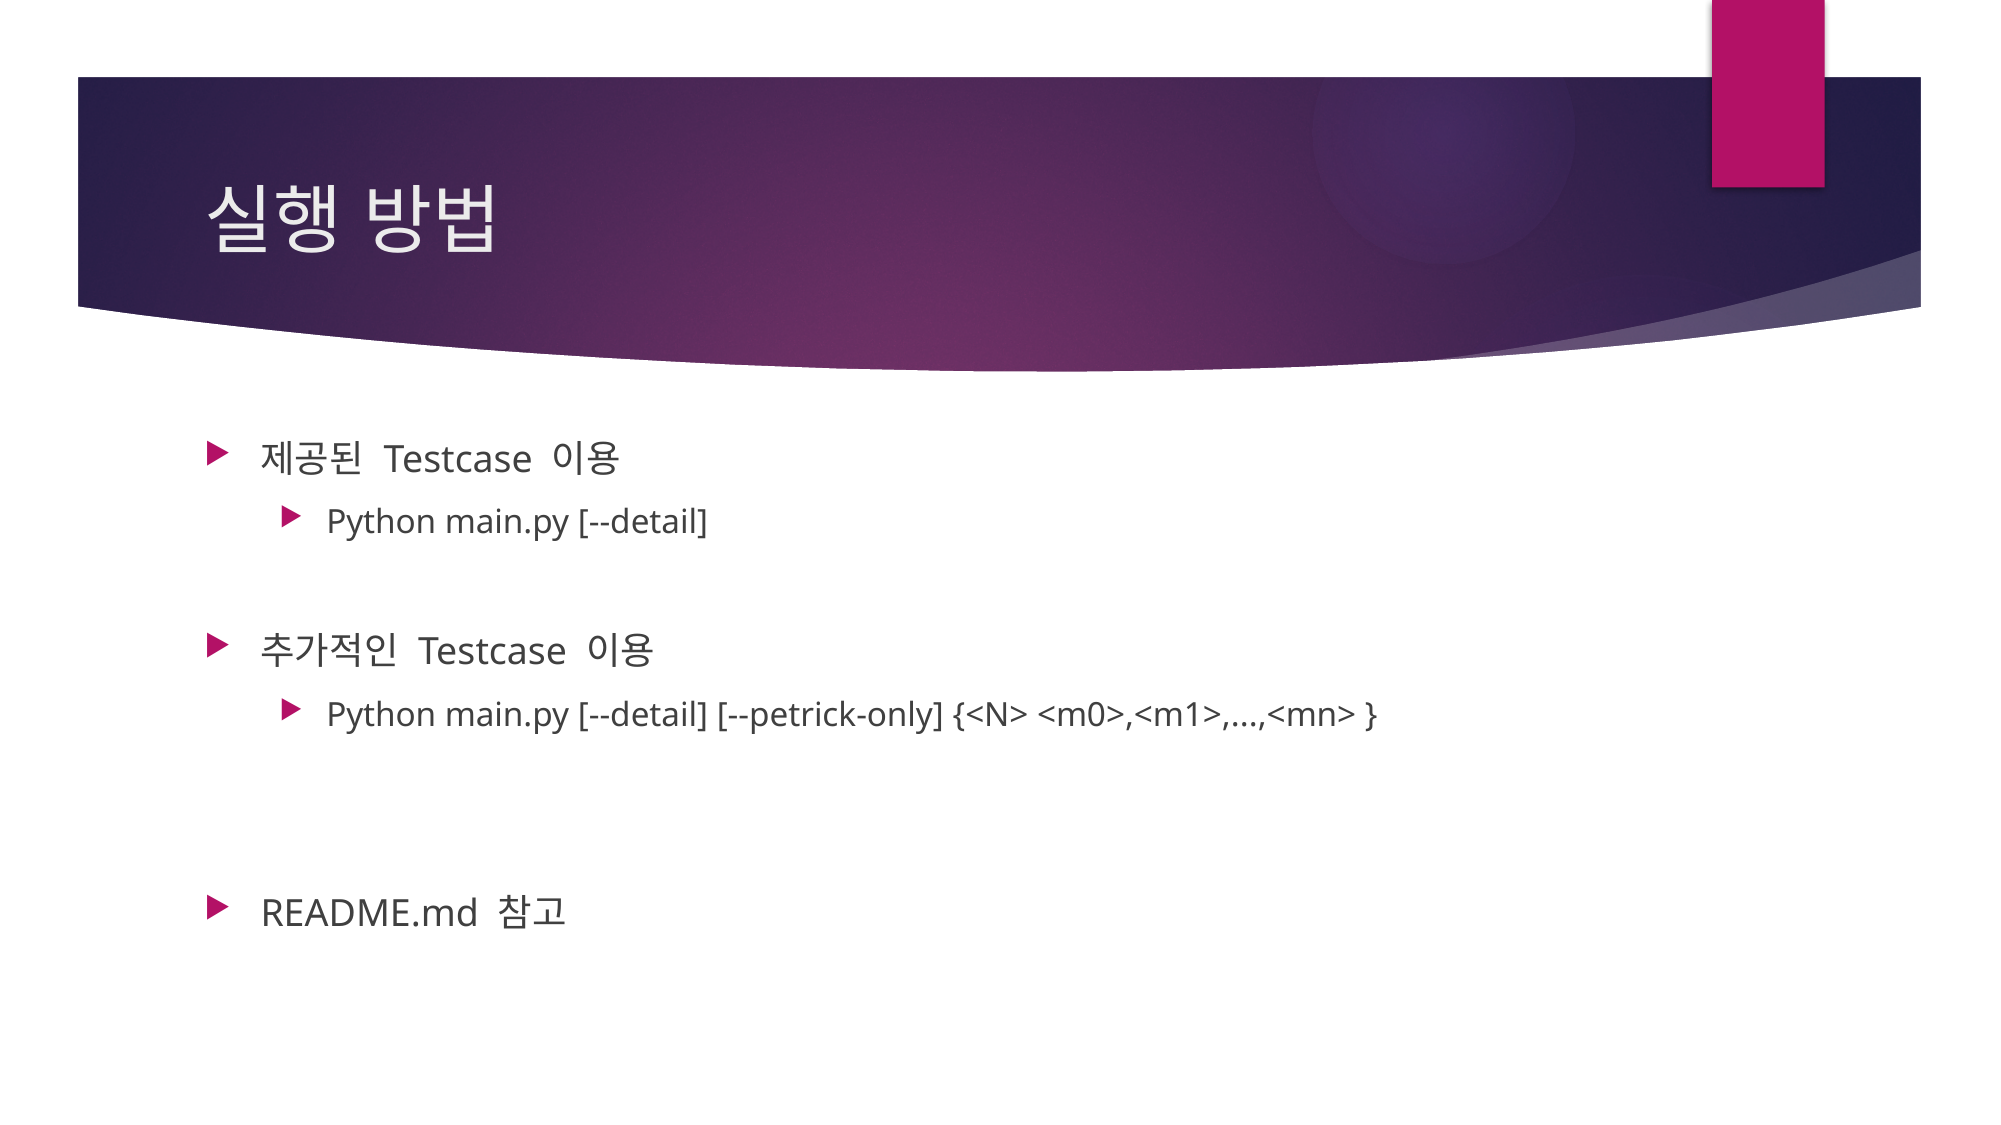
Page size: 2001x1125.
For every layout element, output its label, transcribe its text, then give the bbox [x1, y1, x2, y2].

list 제공된 Testcase 이용 Python main.py [--detail] 추가적인 Testcase 이용 Python main.py [--detail] [--petrick-only] {<N> <m0>,<m1>,...,<mn> } README.md 참고 [189, 427, 1638, 988]
title 실행 방법 [189, 159, 1627, 276]
